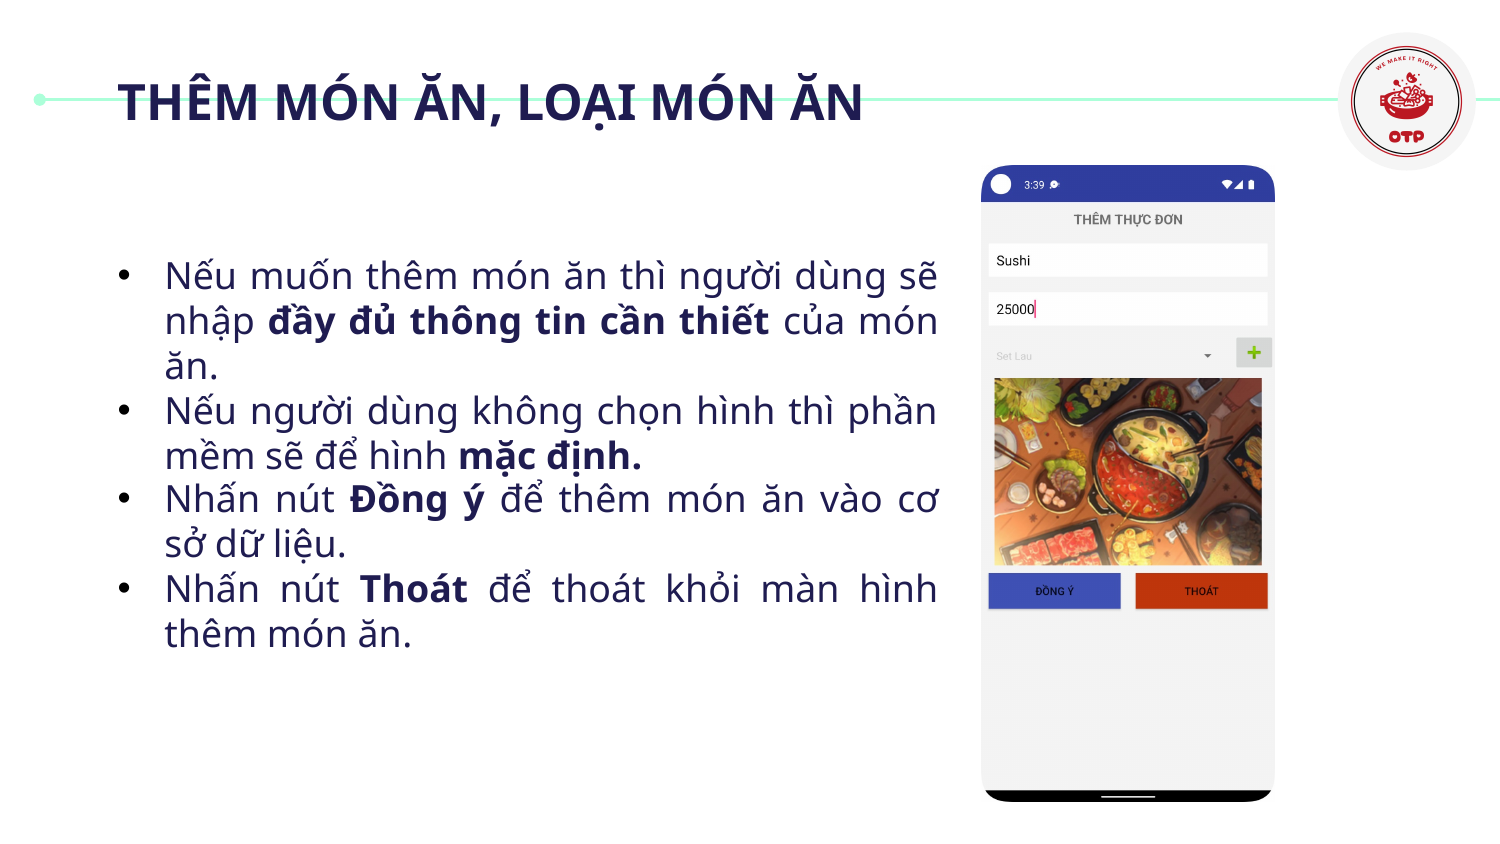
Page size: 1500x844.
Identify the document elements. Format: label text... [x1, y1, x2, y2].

title THÊM MÓN ĂN, LOẠI MÓN ĂN [102, 55, 1305, 144]
text_box Nhấn nút Đồng ý để thêm món ăn vào cơ sở dữ liệu. Nhấn nút Thoát để thoát khỏi màn hình thêm món ăn. [102, 485, 954, 663]
picture [981, 165, 1276, 802]
picture [1337, 32, 1477, 171]
text_box Nếu muốn thêm món ăn thì người dùng sẽ nhập đầy đủ thông tin cần thiết của món ăn. Nếu người dùng không chọn hình thì phần mềm sẽ để hình mặc định. [102, 244, 954, 485]
